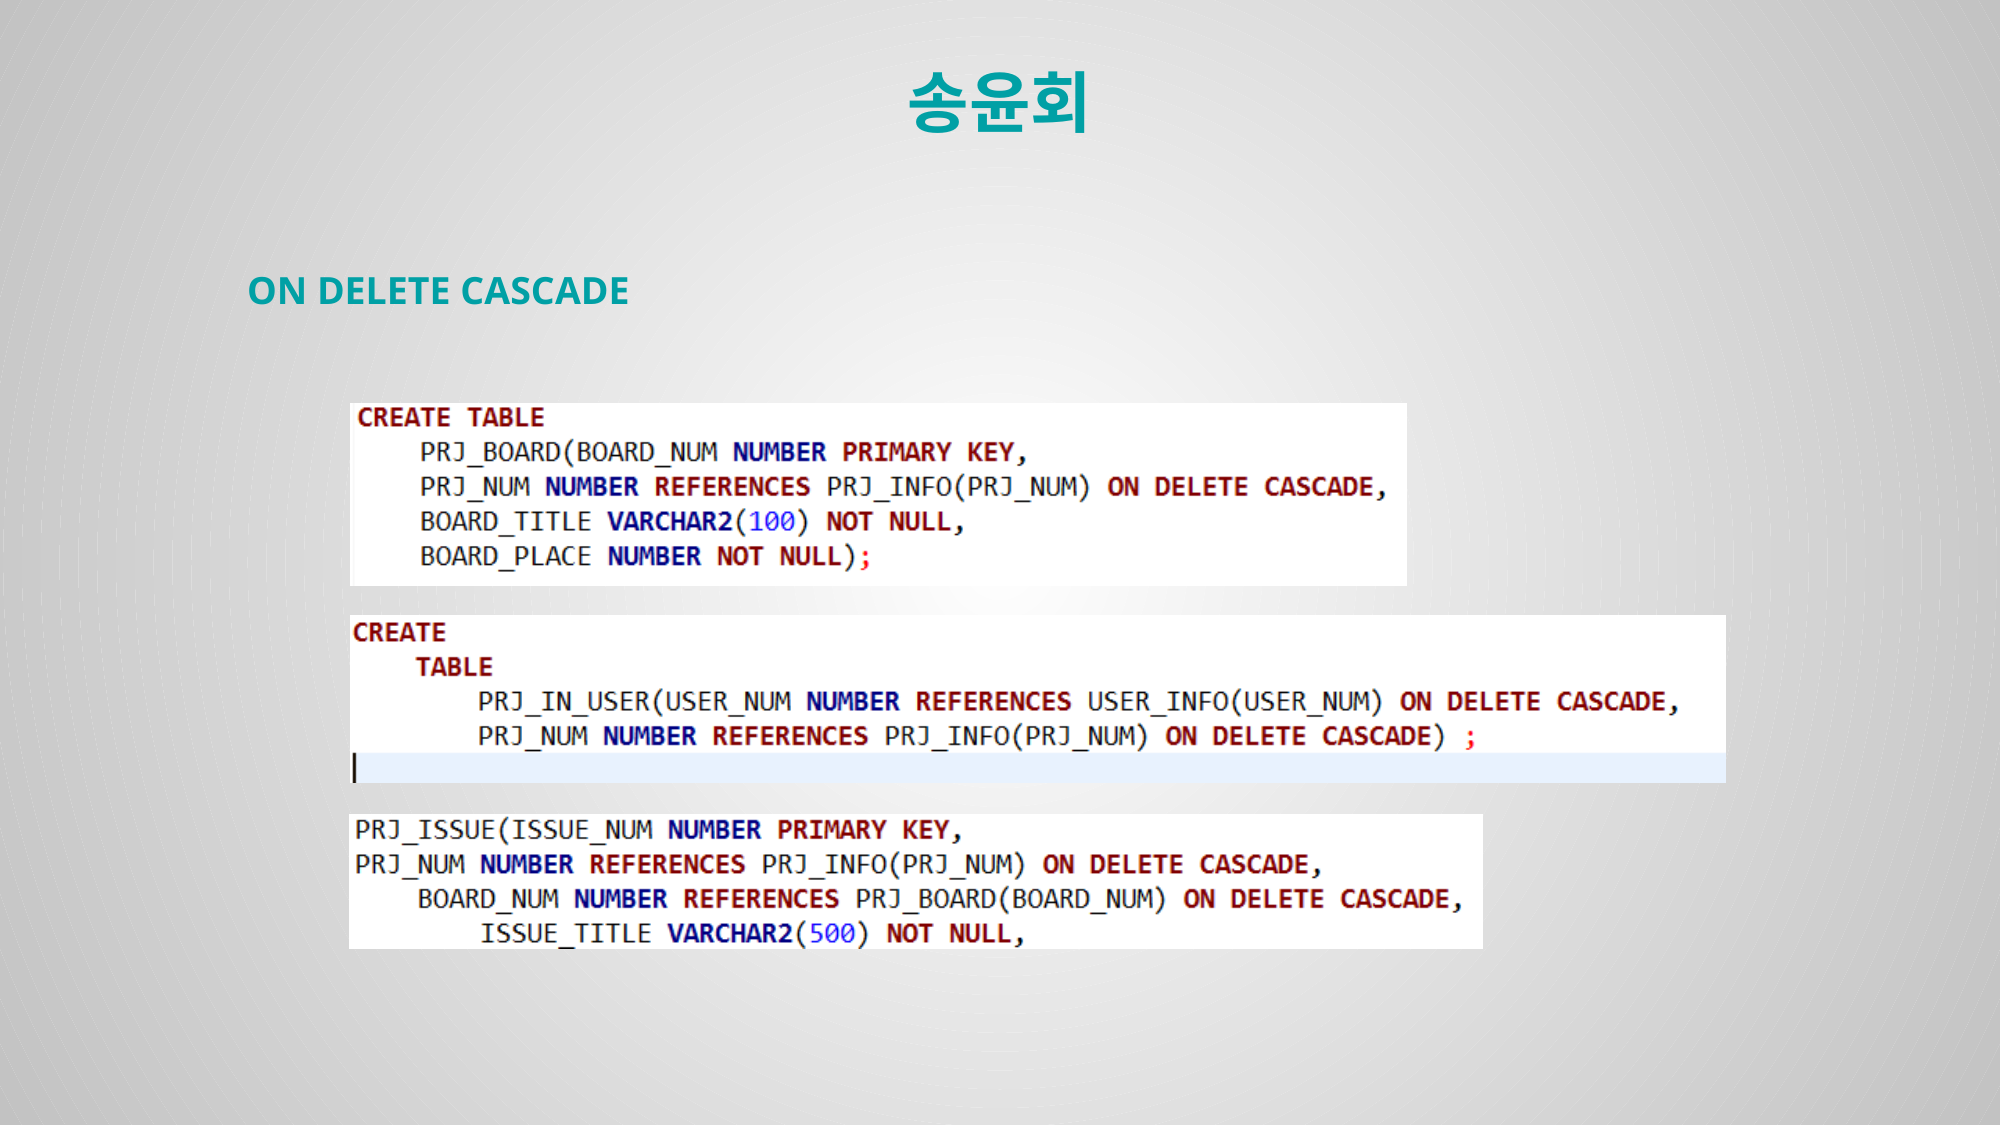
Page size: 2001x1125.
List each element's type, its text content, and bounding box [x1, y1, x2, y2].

picture [349, 403, 1407, 586]
picture [349, 614, 1726, 783]
picture [349, 813, 1483, 949]
text_box 송윤회 [818, 53, 1181, 149]
text_box ON DELETE CASCADE [80, 259, 797, 320]
